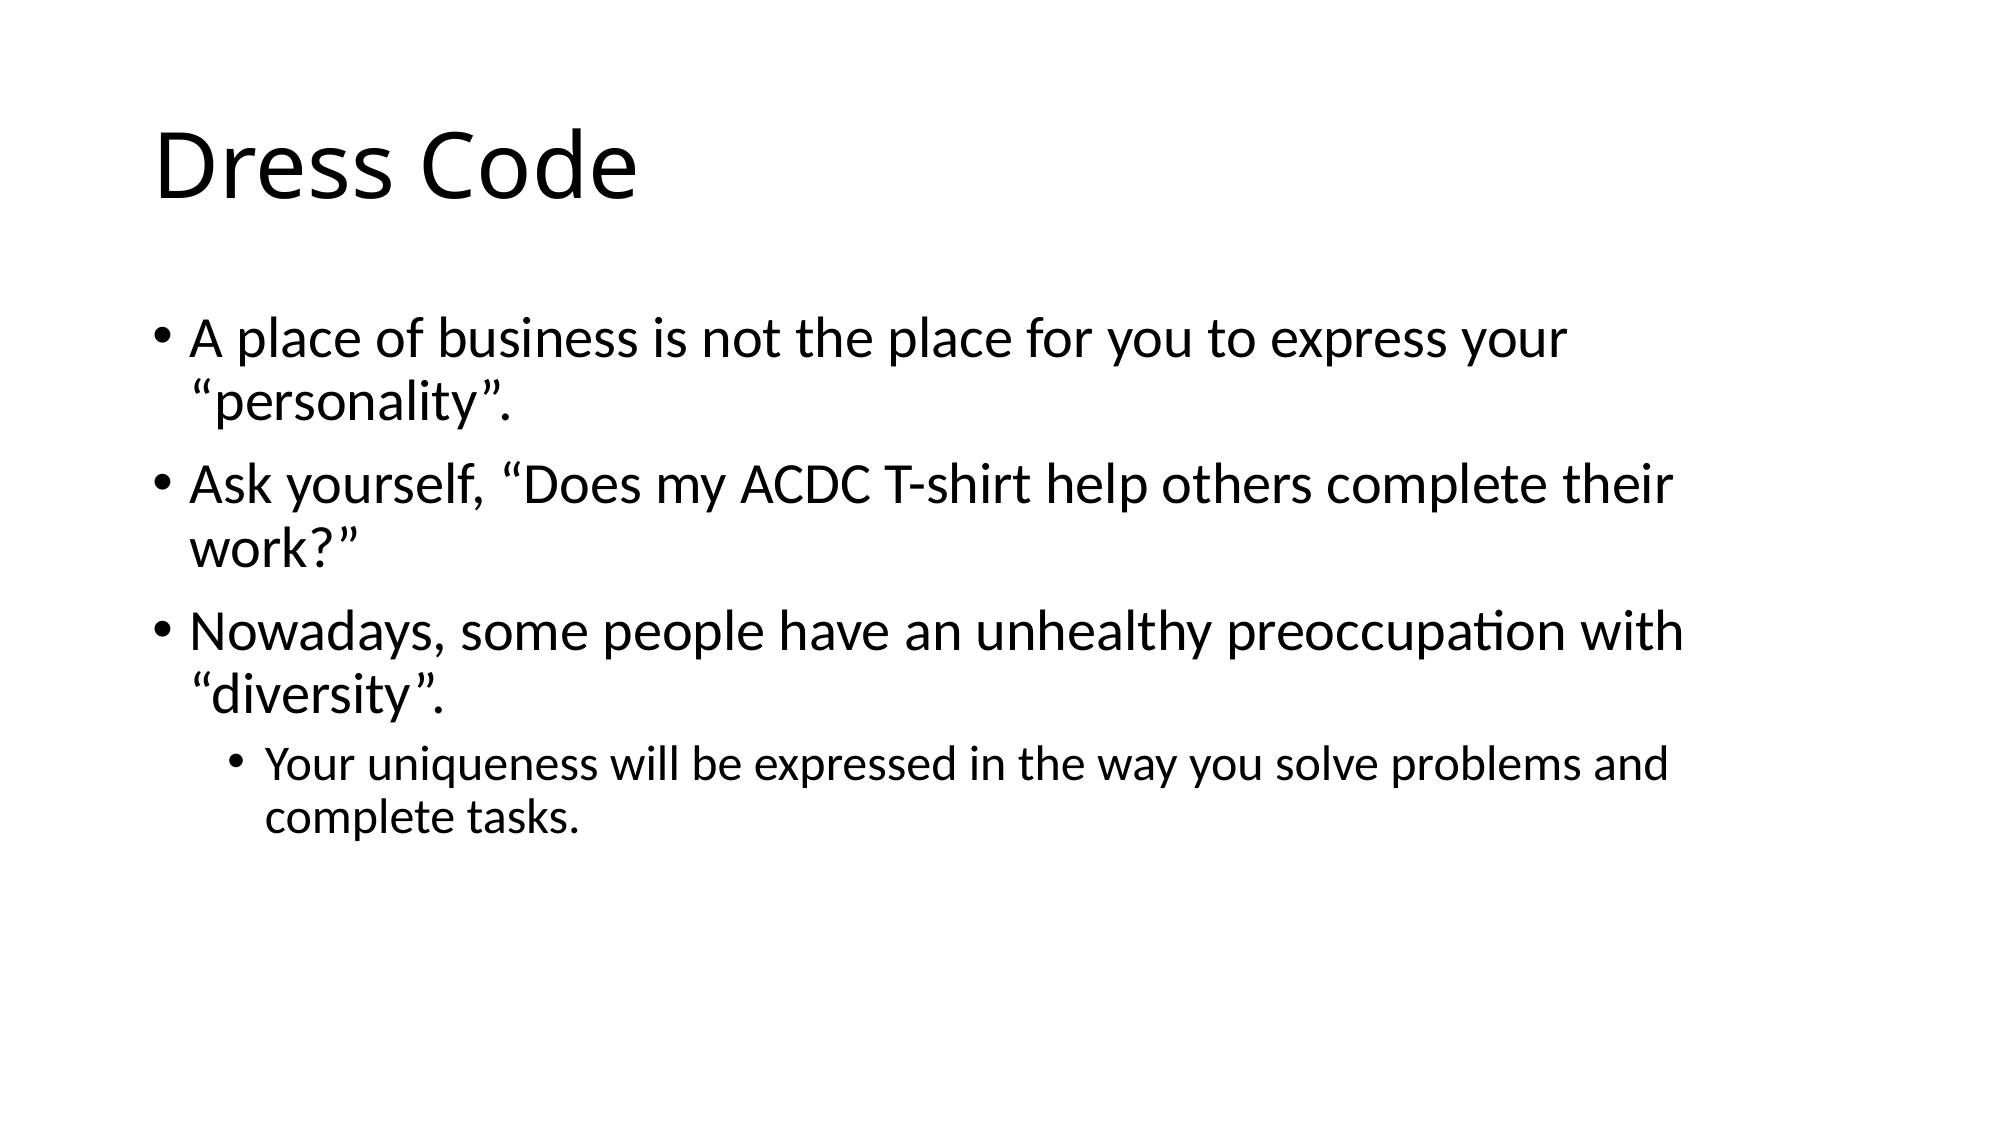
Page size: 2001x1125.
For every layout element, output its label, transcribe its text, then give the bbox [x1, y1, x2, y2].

list A place of business is not the place for you to express your “personality”. Ask yourself, “Does my ACDC T-shirt help others complete their work?” Nowadays, some people have an unhealthy preoccupation with “diversity”. Your uniqueness will be expressed in the way you solve problems and complete tasks. [137, 299, 1863, 1014]
title Dress Code [137, 59, 1863, 278]
